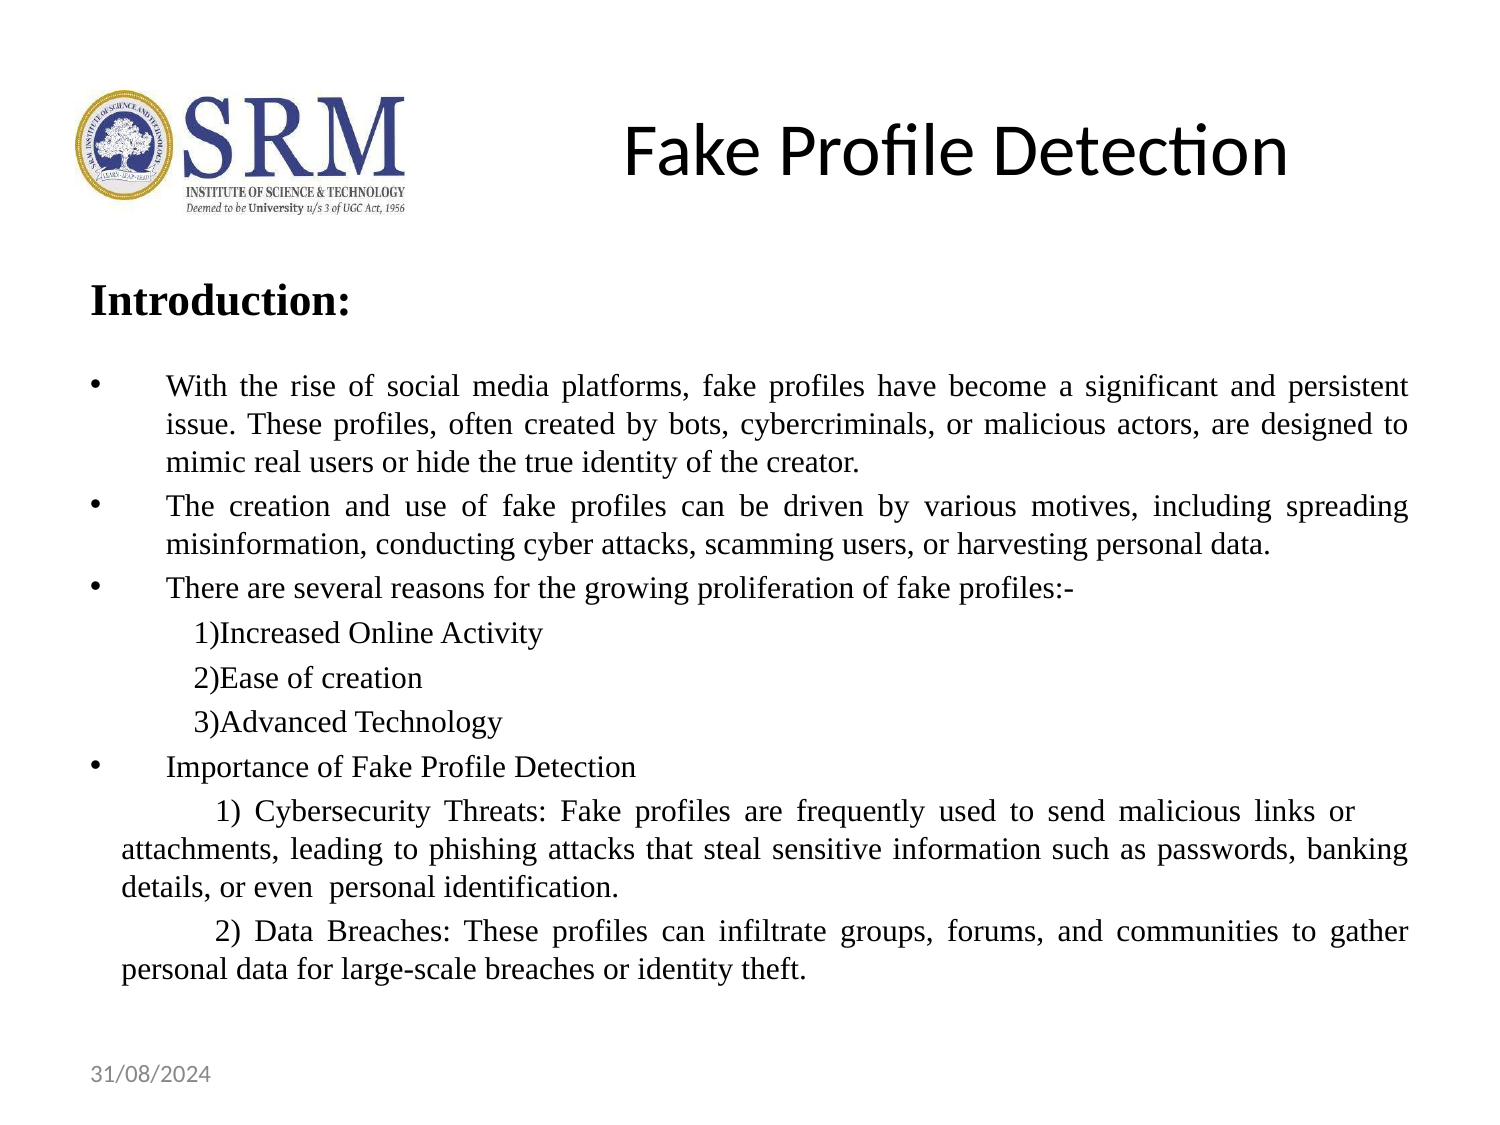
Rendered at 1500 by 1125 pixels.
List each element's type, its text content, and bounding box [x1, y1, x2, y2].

title Fake Profile Detection [447, 45, 1425, 233]
list Introduction: With the rise of social media platforms, fake profiles have become a significant and persistent issue. These profiles, often created by bots, cybercriminals, or malicious actors, are designed to mimic real users or hide the true identity of the creator. The creation and use of fake profiles can be driven by various motives, including spreading misinformation, conducting cyber attacks, scamming users, or harvesting personal data. There are several reasons for the growing proliferation of fake profiles:- 1)Increased Online Activity 2)Ease of creation 3)Advanced Technology Importance of Fake Profile Detection 1) Cybersecurity Threats: Fake profiles are frequently used to send malicious links or attachments, leading to phishing attacks that steal sensitive information such as passwords, banking details, or even personal identification. 2) Data Breaches: These profiles can infiltrate groups, forums, and communities to gather personal data for large-scale breaches or identity theft. [75, 262, 1425, 1005]
picture [74, 90, 405, 215]
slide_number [75, 1042, 425, 1103]
